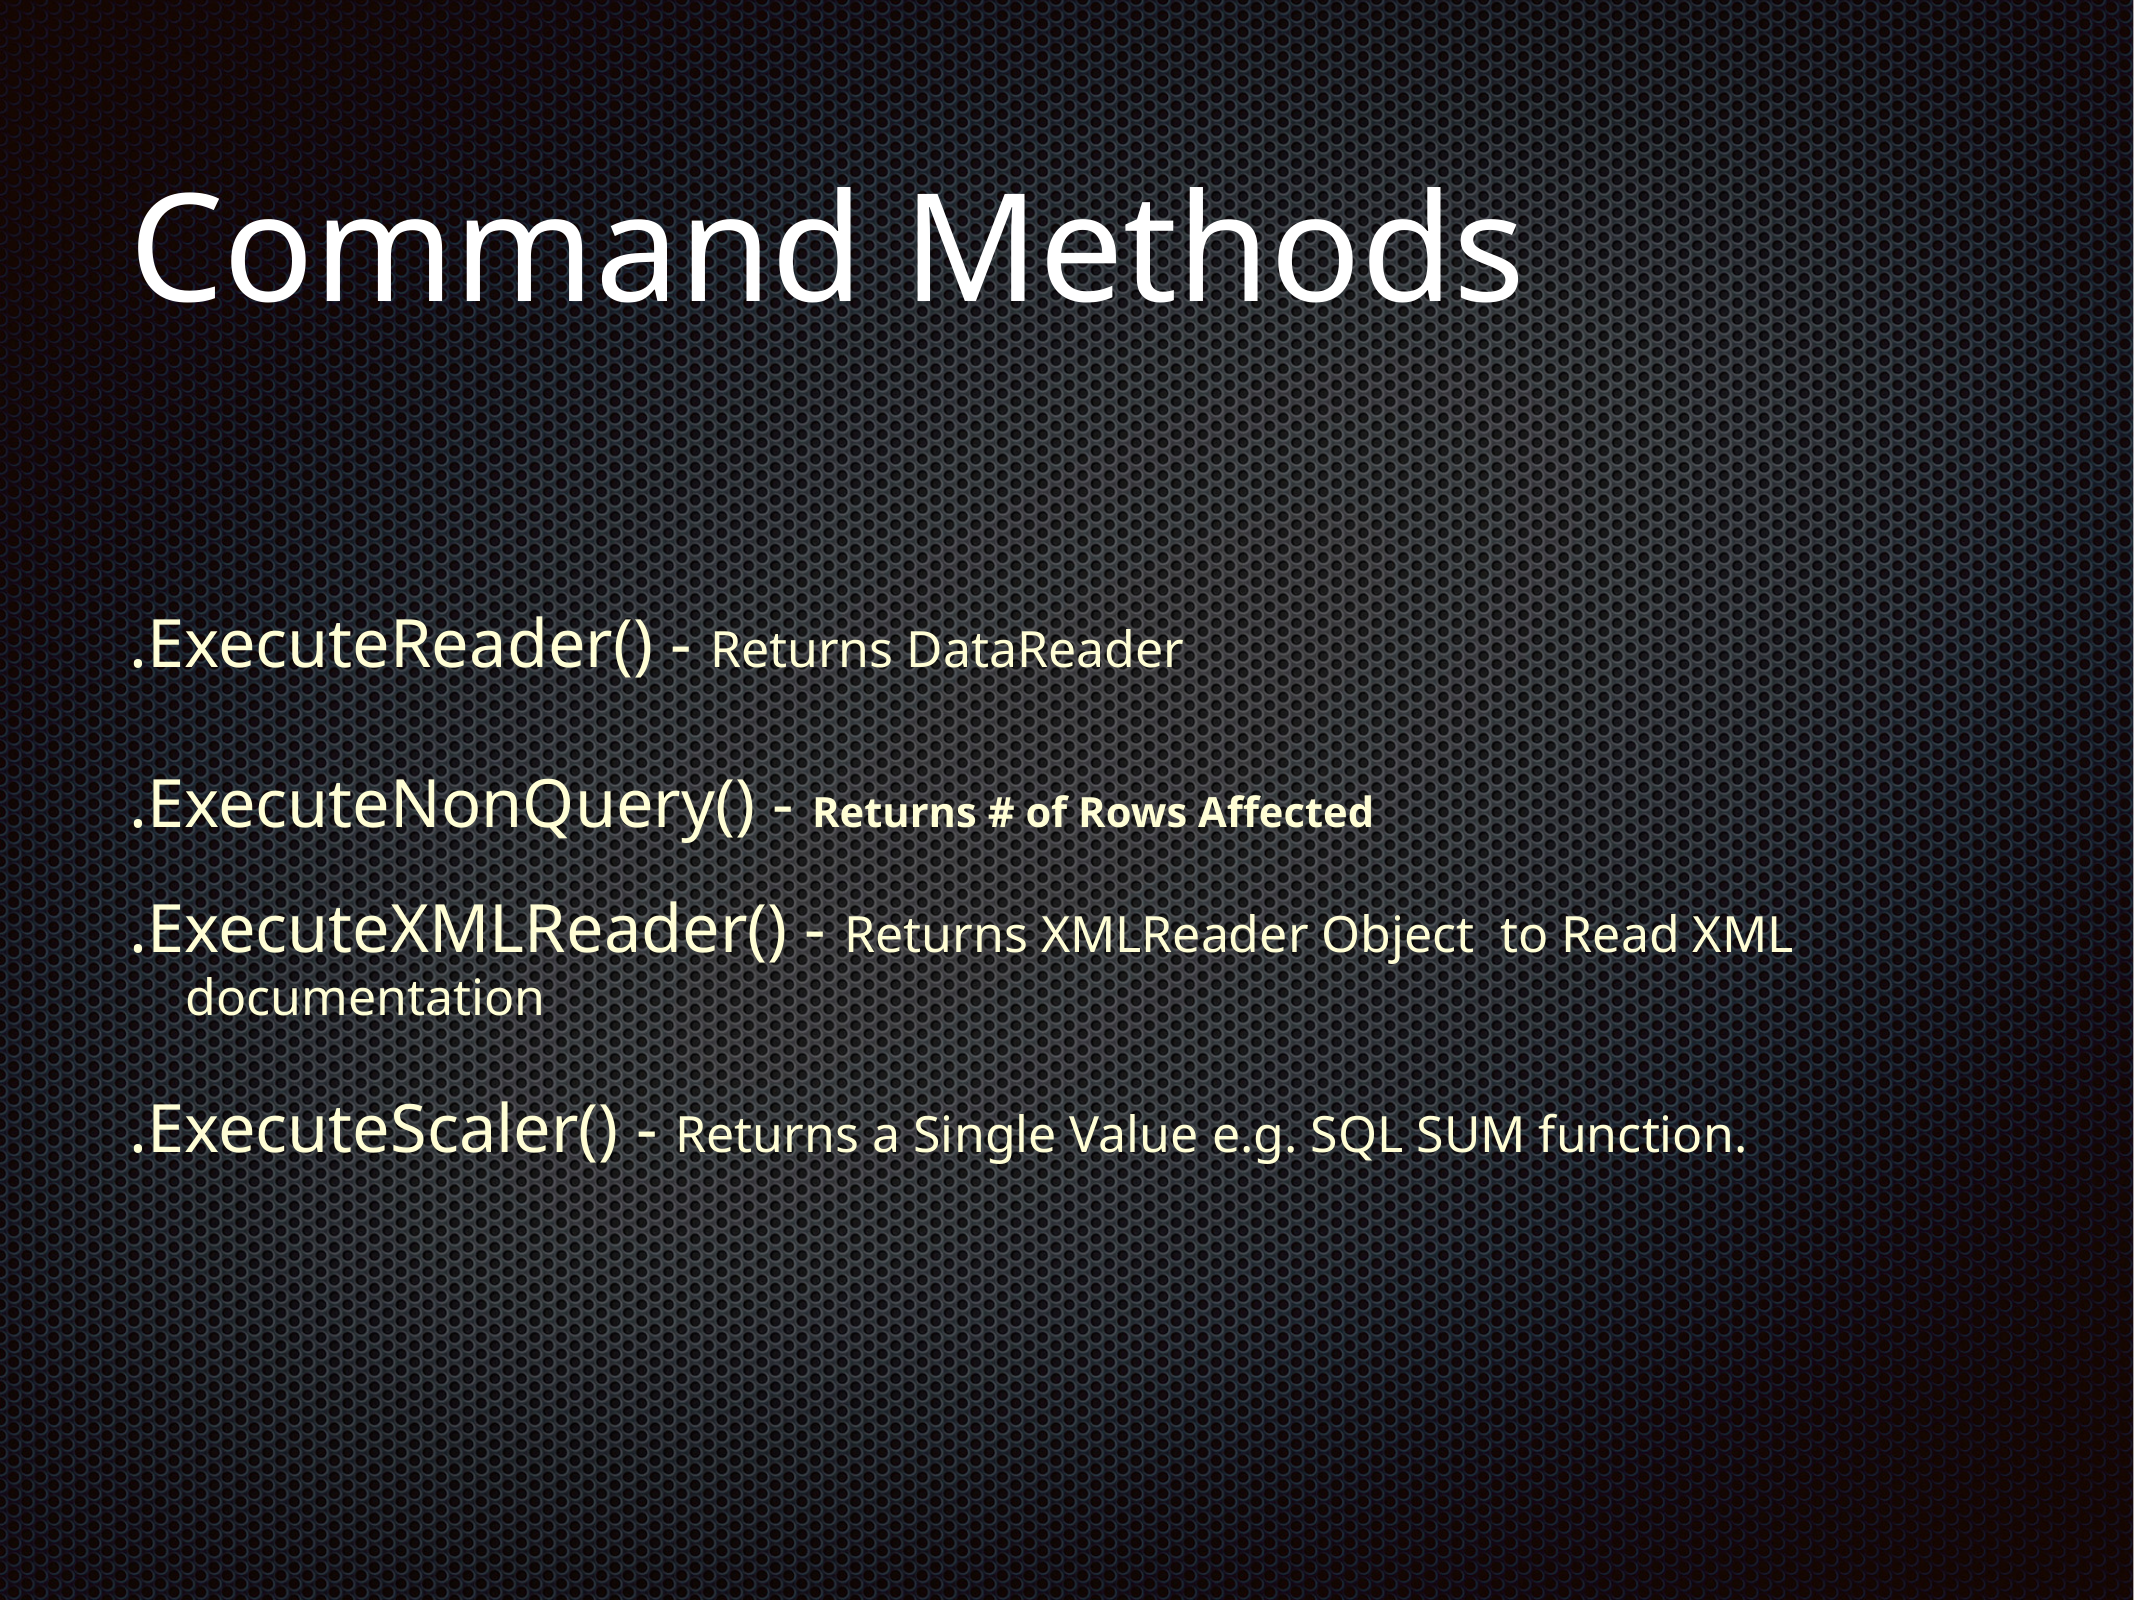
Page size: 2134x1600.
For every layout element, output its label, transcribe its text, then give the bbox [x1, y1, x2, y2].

list .ExecuteReader() - Returns DataReader .ExecuteNonQuery() - Returns # of Rows Affected .ExecuteXMLReader() - Returns XMLReader Object to Read XML documentation .ExecuteScaler() - Returns a Single Value e.g. SQL SUM function. [128, 453, 2005, 1393]
title Command Methods [128, 41, 2005, 443]
picture [0, 0, 2134, 1600]
